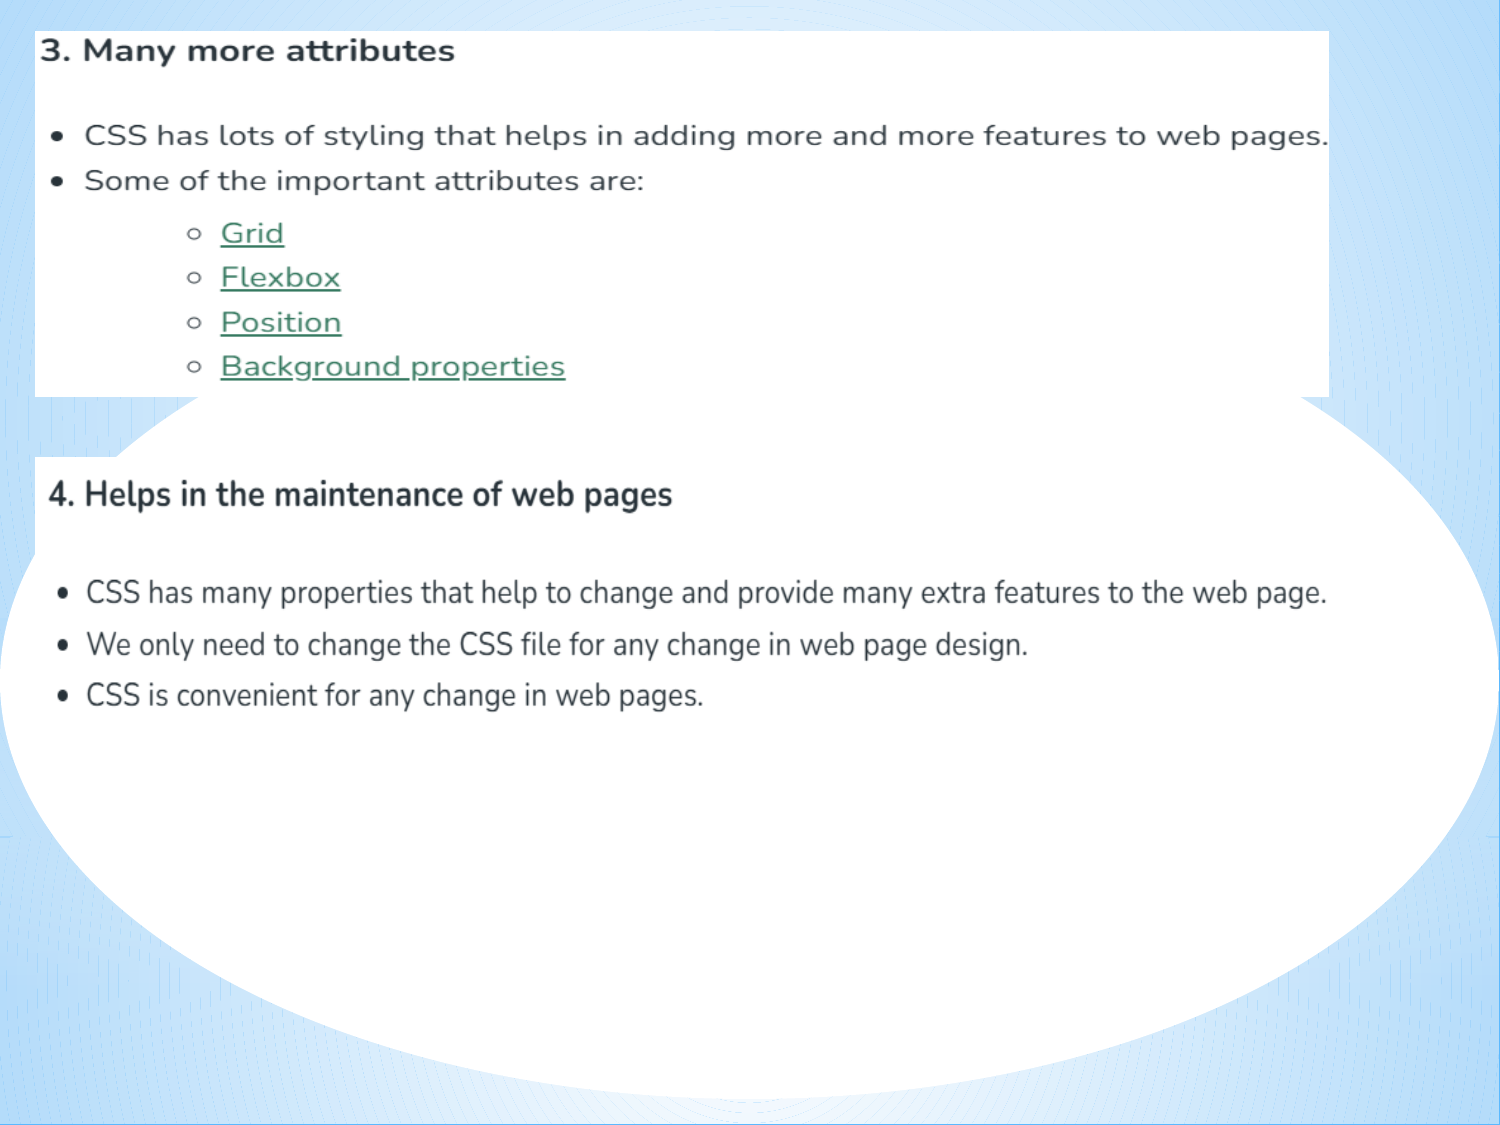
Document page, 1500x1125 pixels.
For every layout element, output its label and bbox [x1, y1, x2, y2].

picture [35, 457, 1330, 729]
picture [35, 31, 1330, 397]
